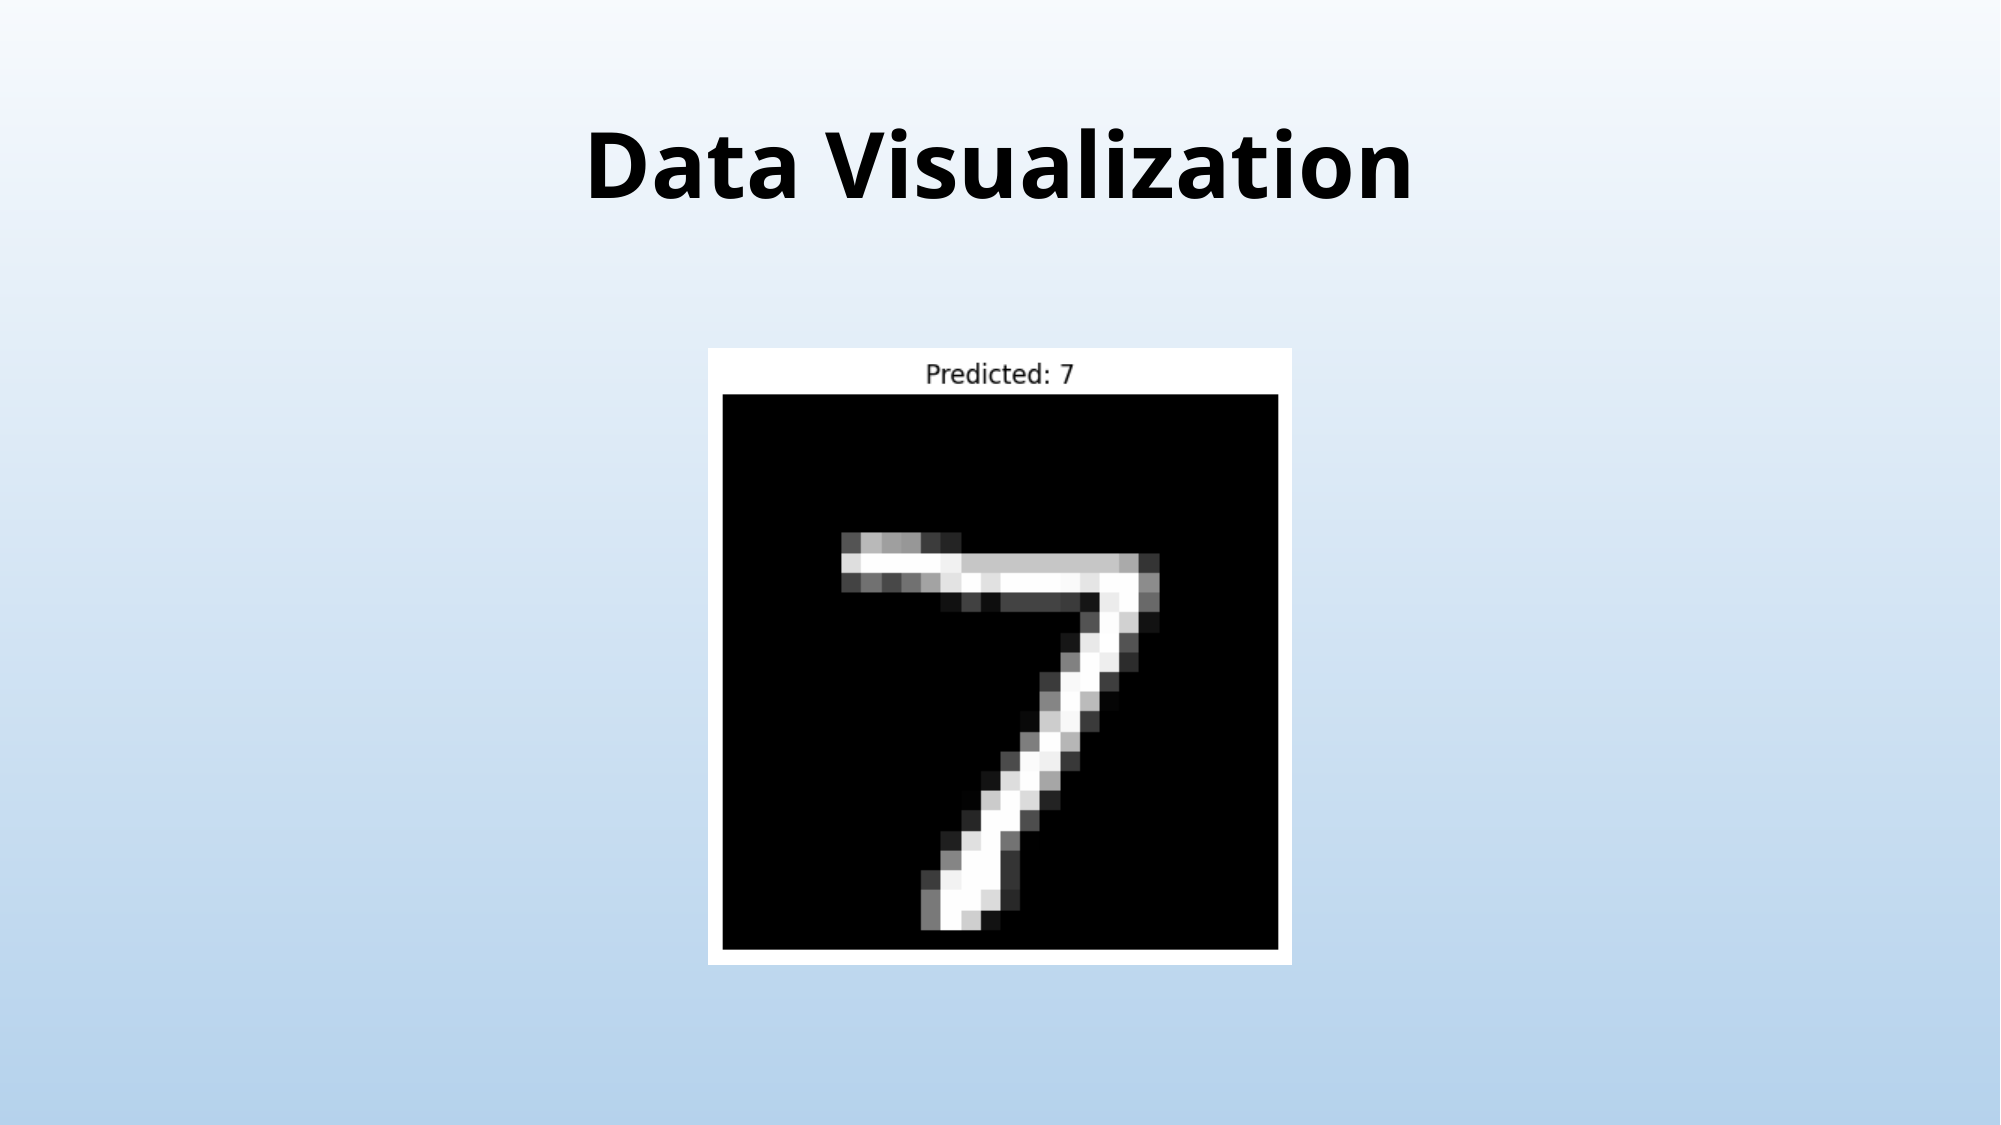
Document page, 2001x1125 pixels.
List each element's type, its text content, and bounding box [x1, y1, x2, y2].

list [708, 348, 1292, 965]
title Data Visualization [137, 59, 1863, 278]
